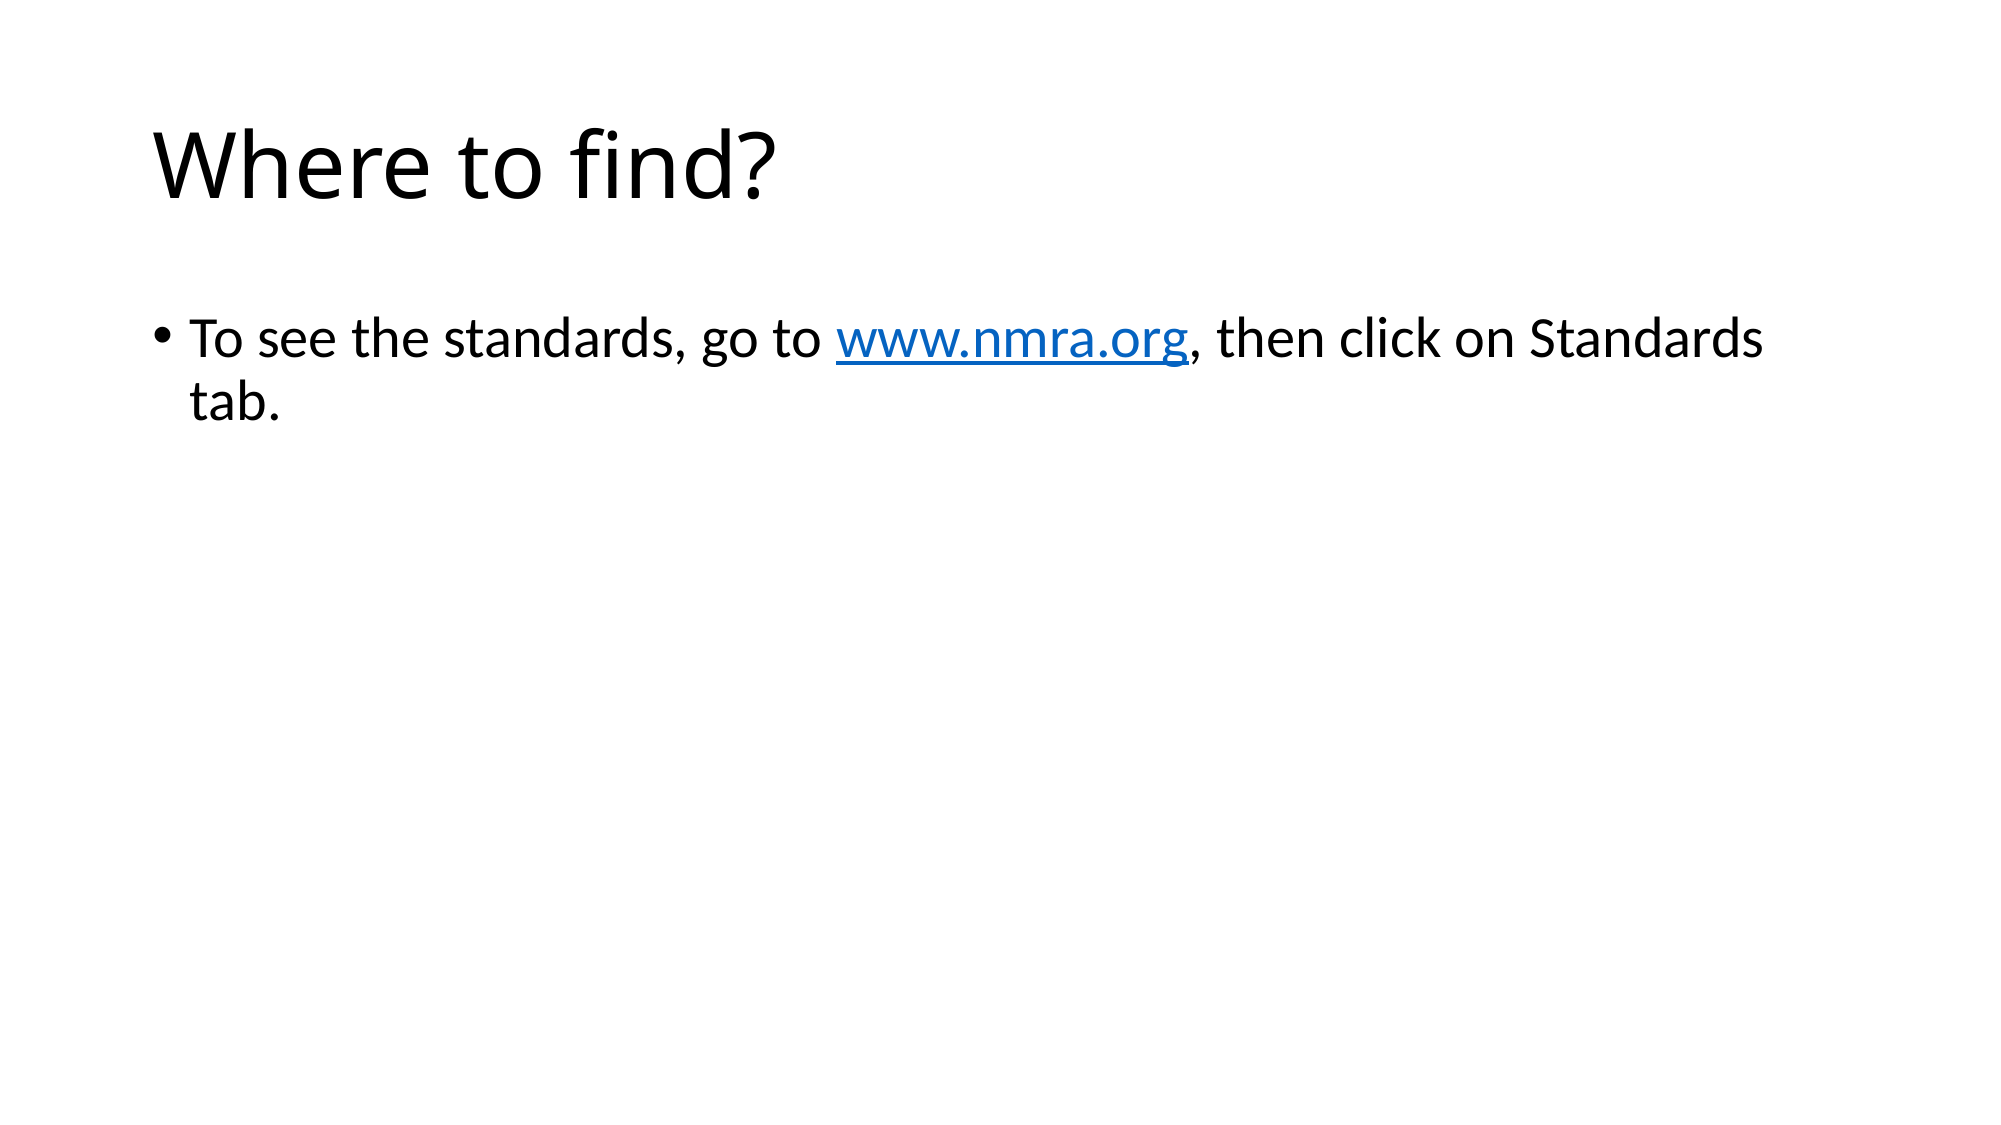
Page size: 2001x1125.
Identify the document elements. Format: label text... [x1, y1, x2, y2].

list To see the standards, go to www.nmra.org, then click on Standards tab. [137, 299, 1863, 1014]
title Where to find? [137, 59, 1863, 278]
